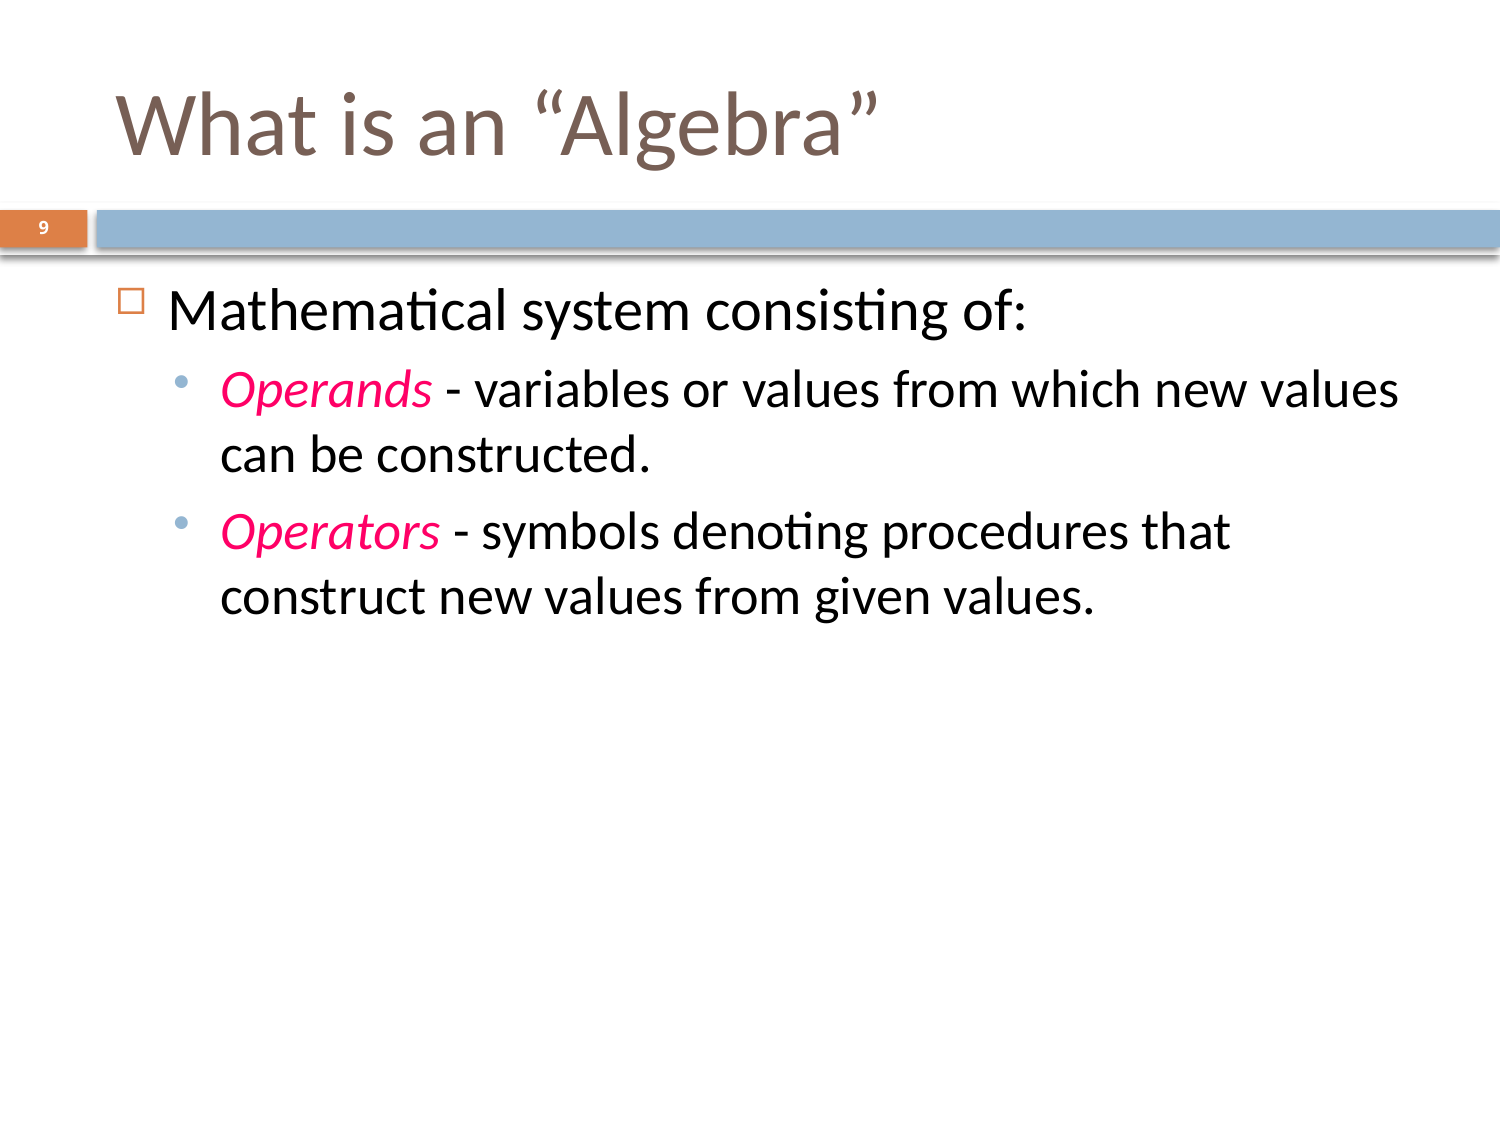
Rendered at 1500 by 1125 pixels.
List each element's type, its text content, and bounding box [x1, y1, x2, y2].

list Mathematical system consisting of: Operands - variables or values from which new values can be constructed. Operators - symbols denoting procedures that construct new values from given values. [100, 262, 1438, 1005]
slide_number 9 [0, 208, 88, 249]
title What is an “Algebra” [100, 37, 1438, 200]
